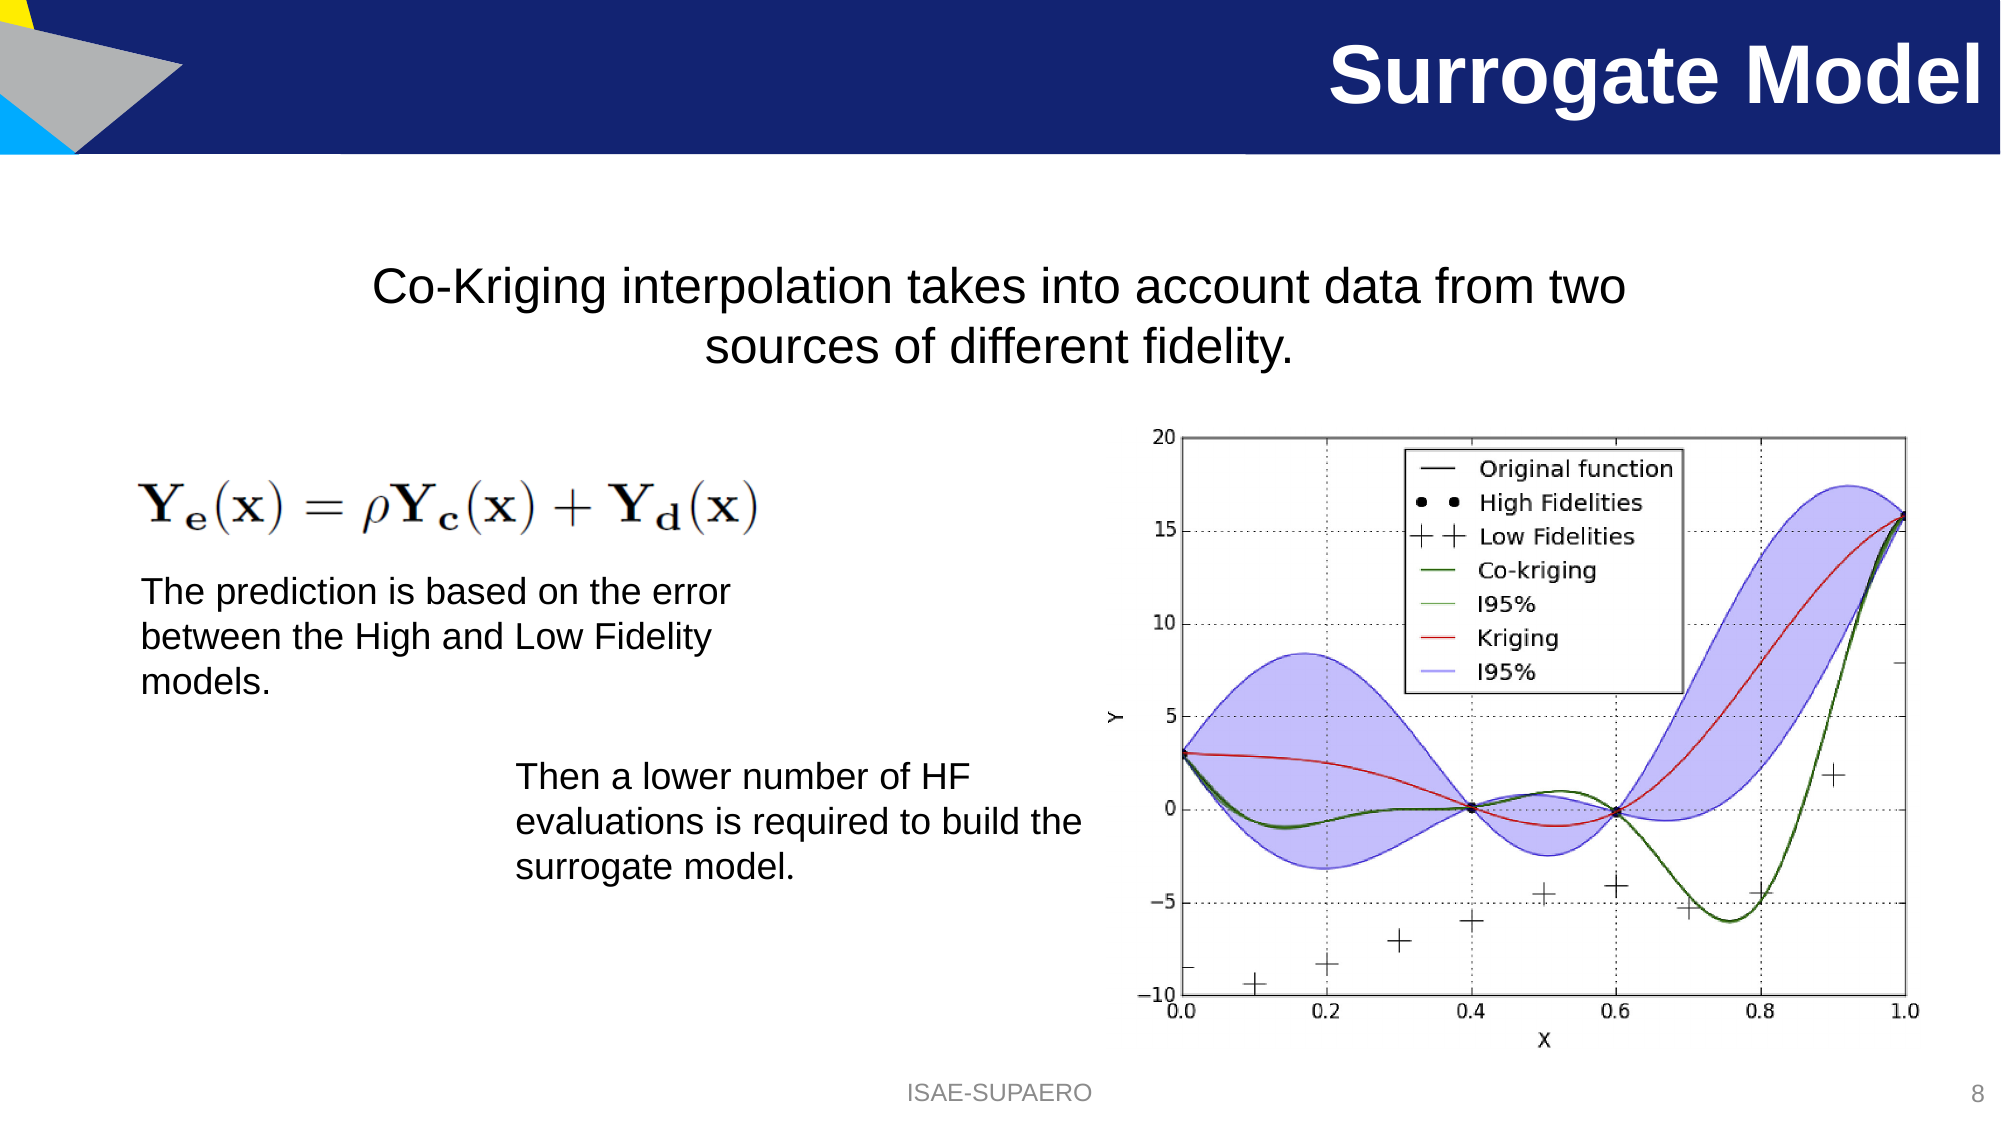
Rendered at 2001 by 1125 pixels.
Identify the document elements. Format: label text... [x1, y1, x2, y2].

picture [125, 457, 876, 579]
text_box The prediction is based on the error between the High and Low Fidelity models. [125, 586, 788, 710]
text_box Co-Kriging interpolation takes into account data from two sources of different fidelity. [350, 246, 1650, 381]
picture [1106, 427, 1921, 1050]
title Surrogate Model [107, 0, 2000, 154]
text_box Then a lower number of HF evaluations is required to build the surrogate model. [500, 745, 1101, 895]
slide_number 8 [1550, 1062, 2000, 1122]
footer ISAE-SUPAERO [662, 1061, 1338, 1122]
